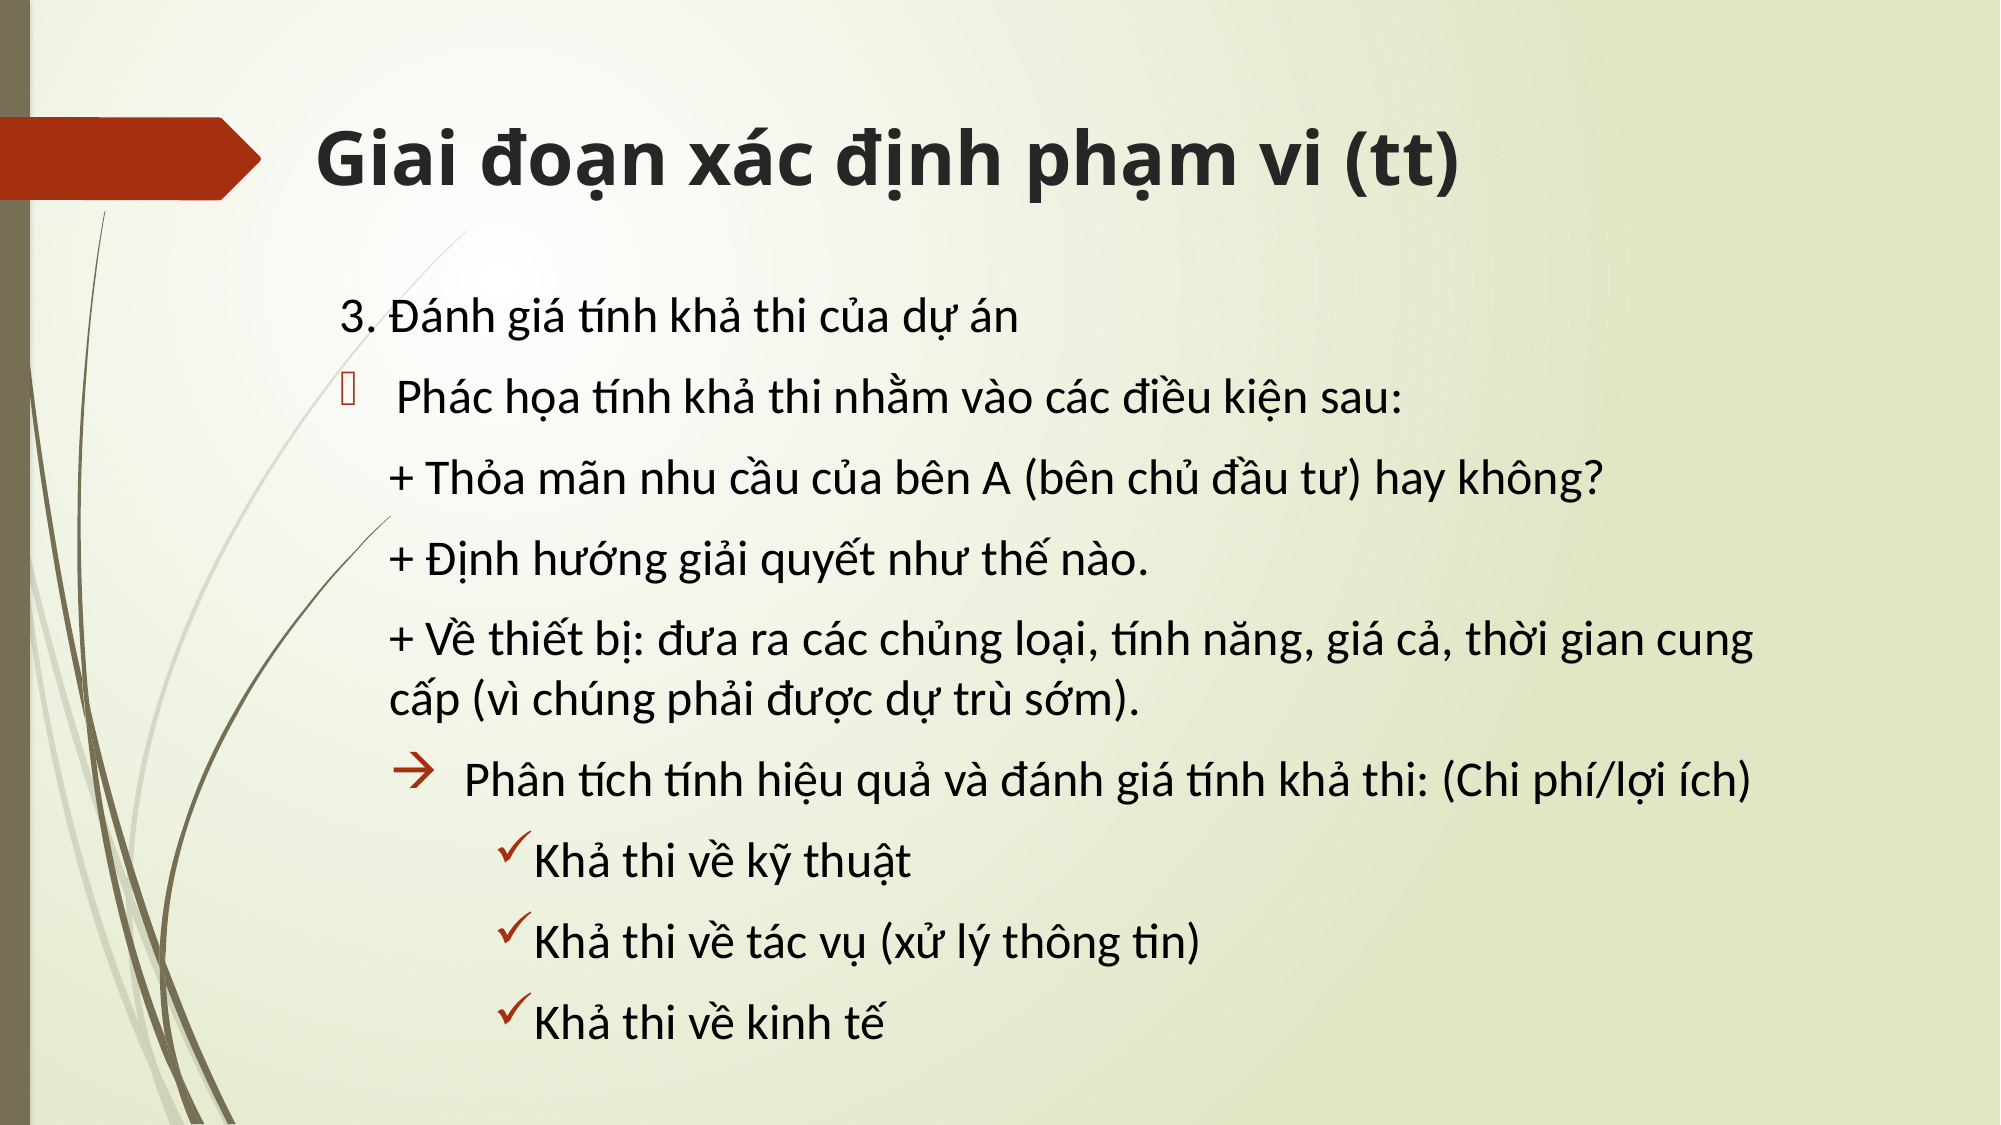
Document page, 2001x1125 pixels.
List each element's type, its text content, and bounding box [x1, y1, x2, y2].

list 3. Đánh giá tính khả thi của dự án Phác họa tính khả thi nhằm vào các điều kiện sau: + Thỏa mãn nhu cầu của bên A (bên chủ đầu tư) hay không? + Định hướng giải quyết như thế nào. + Về thiết bị: đưa ra các chủng loại, tính năng, giá cả, thời gian cung cấp (vì chúng phải được dự trù sớm). Phân tích tính hiệu quả và đánh giá tính khả thi: (Chi phí/lợi ích) Khả thi về kỹ thuật Khả thi về tác vụ (xử lý thông tin) Khả thi về kinh tế [324, 275, 1788, 895]
title Giai đoạn xác định phạm vi (tt) [299, 103, 1762, 238]
